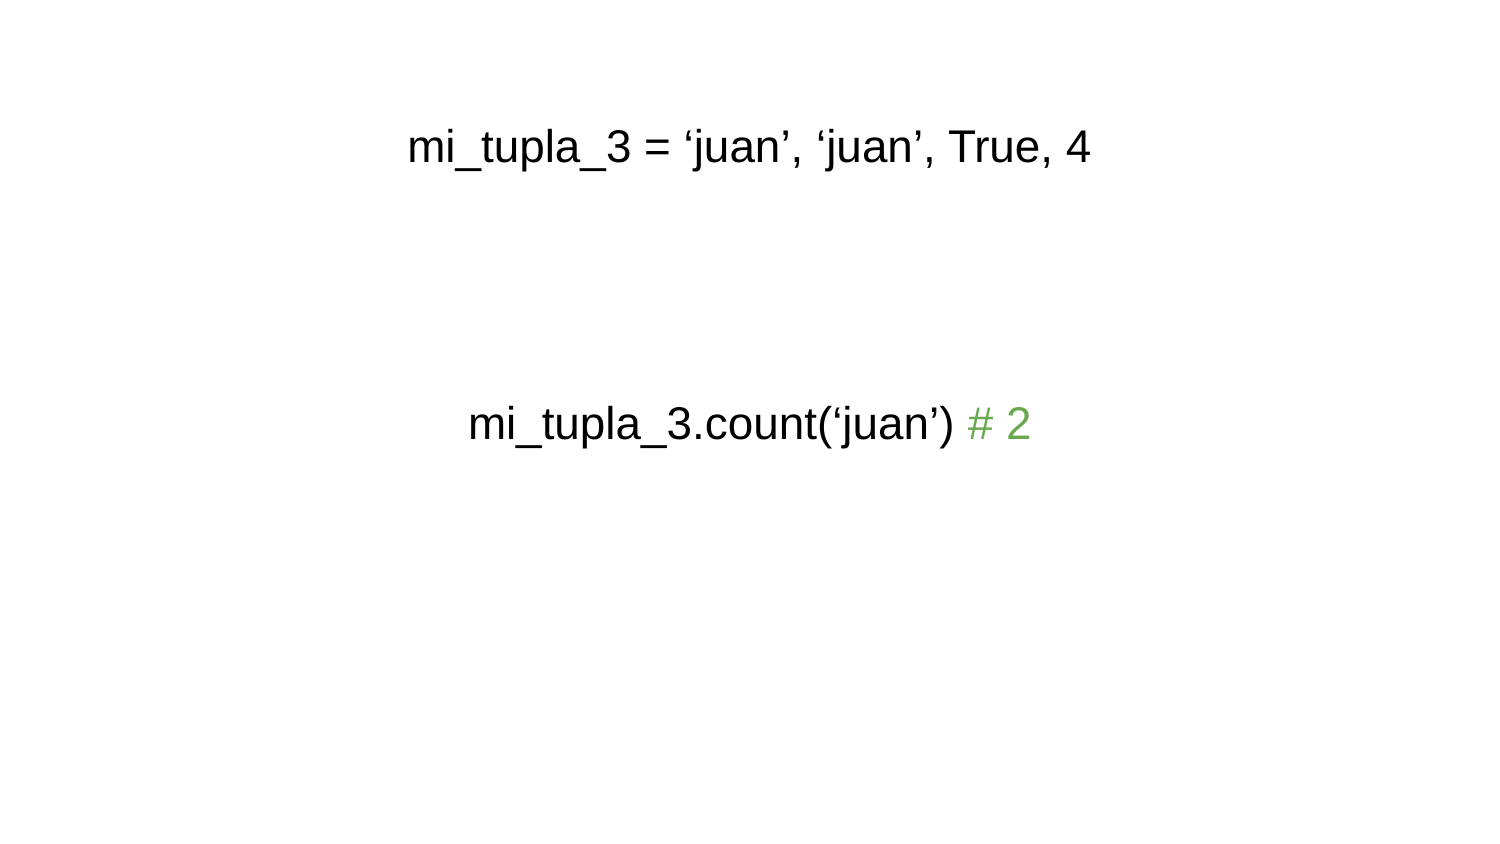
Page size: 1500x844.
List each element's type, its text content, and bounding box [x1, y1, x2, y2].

text_box mi_tupla_3.count(‘juan’) # 2 [360, 378, 1139, 464]
text_box mi_tupla_3 = ‘juan’, ‘juan’, True, 4 [376, 101, 1124, 187]
